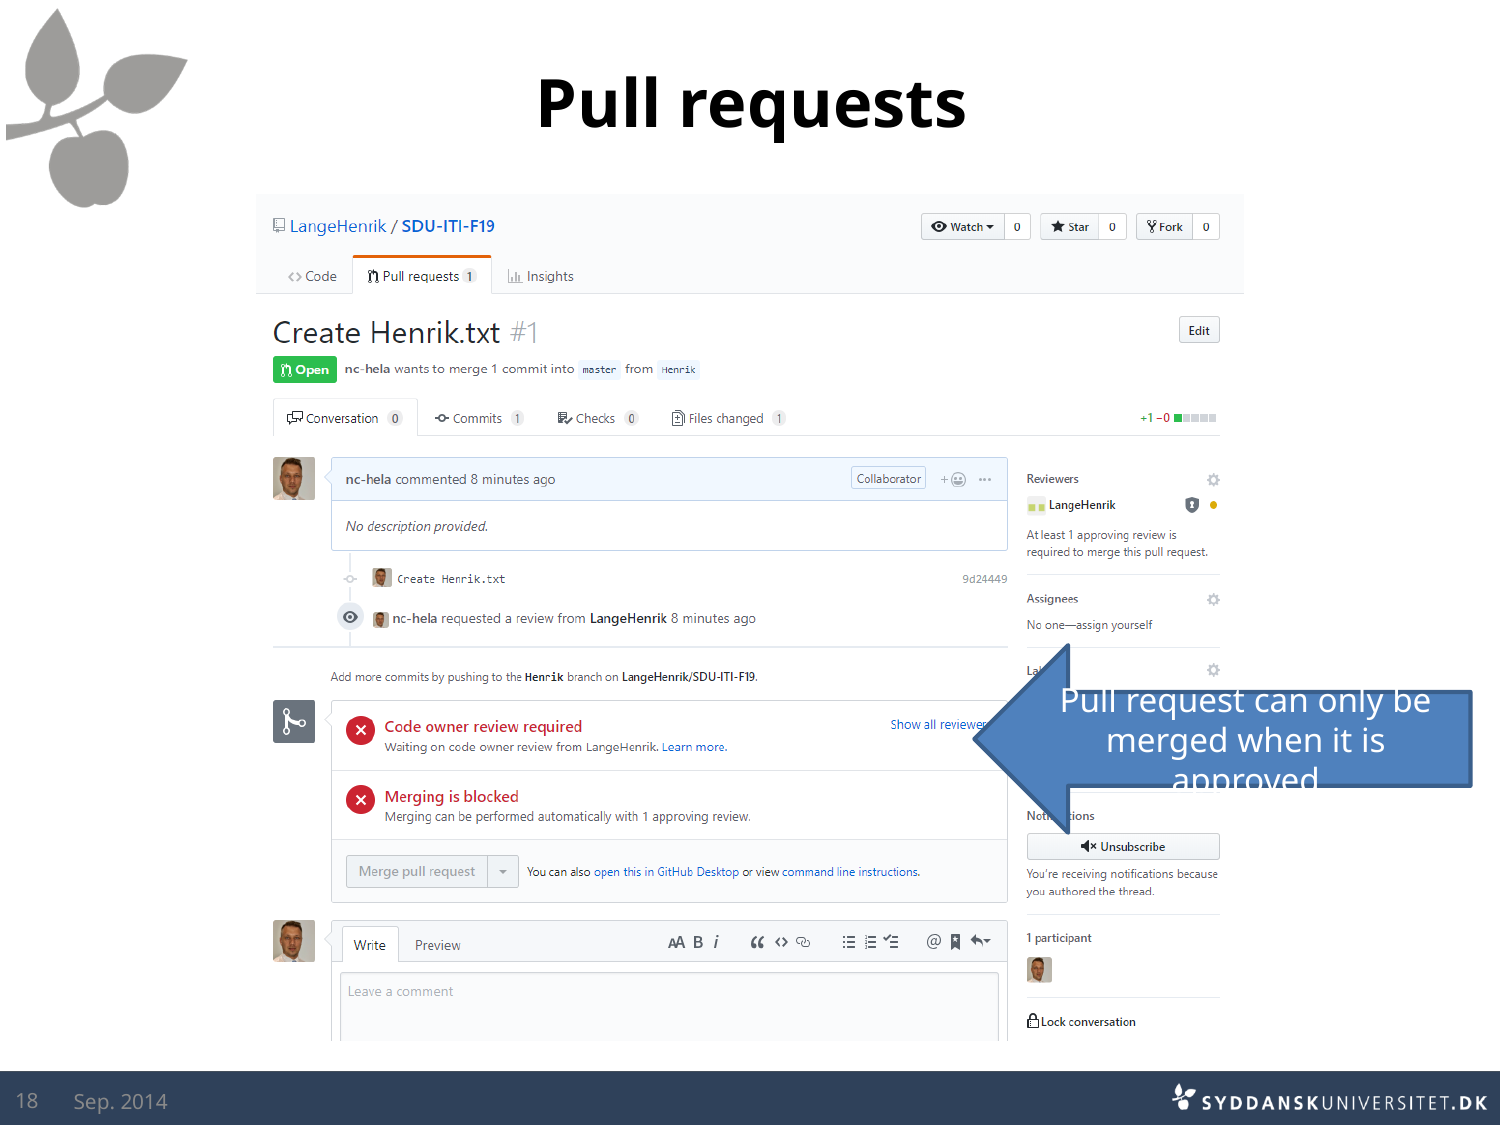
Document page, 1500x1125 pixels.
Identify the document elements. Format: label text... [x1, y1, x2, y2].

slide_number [71, 1078, 200, 1125]
title Pull requests [190, 7, 1427, 195]
picture [0, 1071, 1500, 1125]
text_box Pull request can only be merged when it is approved [1247, 689, 1473, 788]
slide_number 18 [0, 1078, 71, 1125]
picture [5, 6, 188, 209]
picture [256, 194, 1244, 1041]
